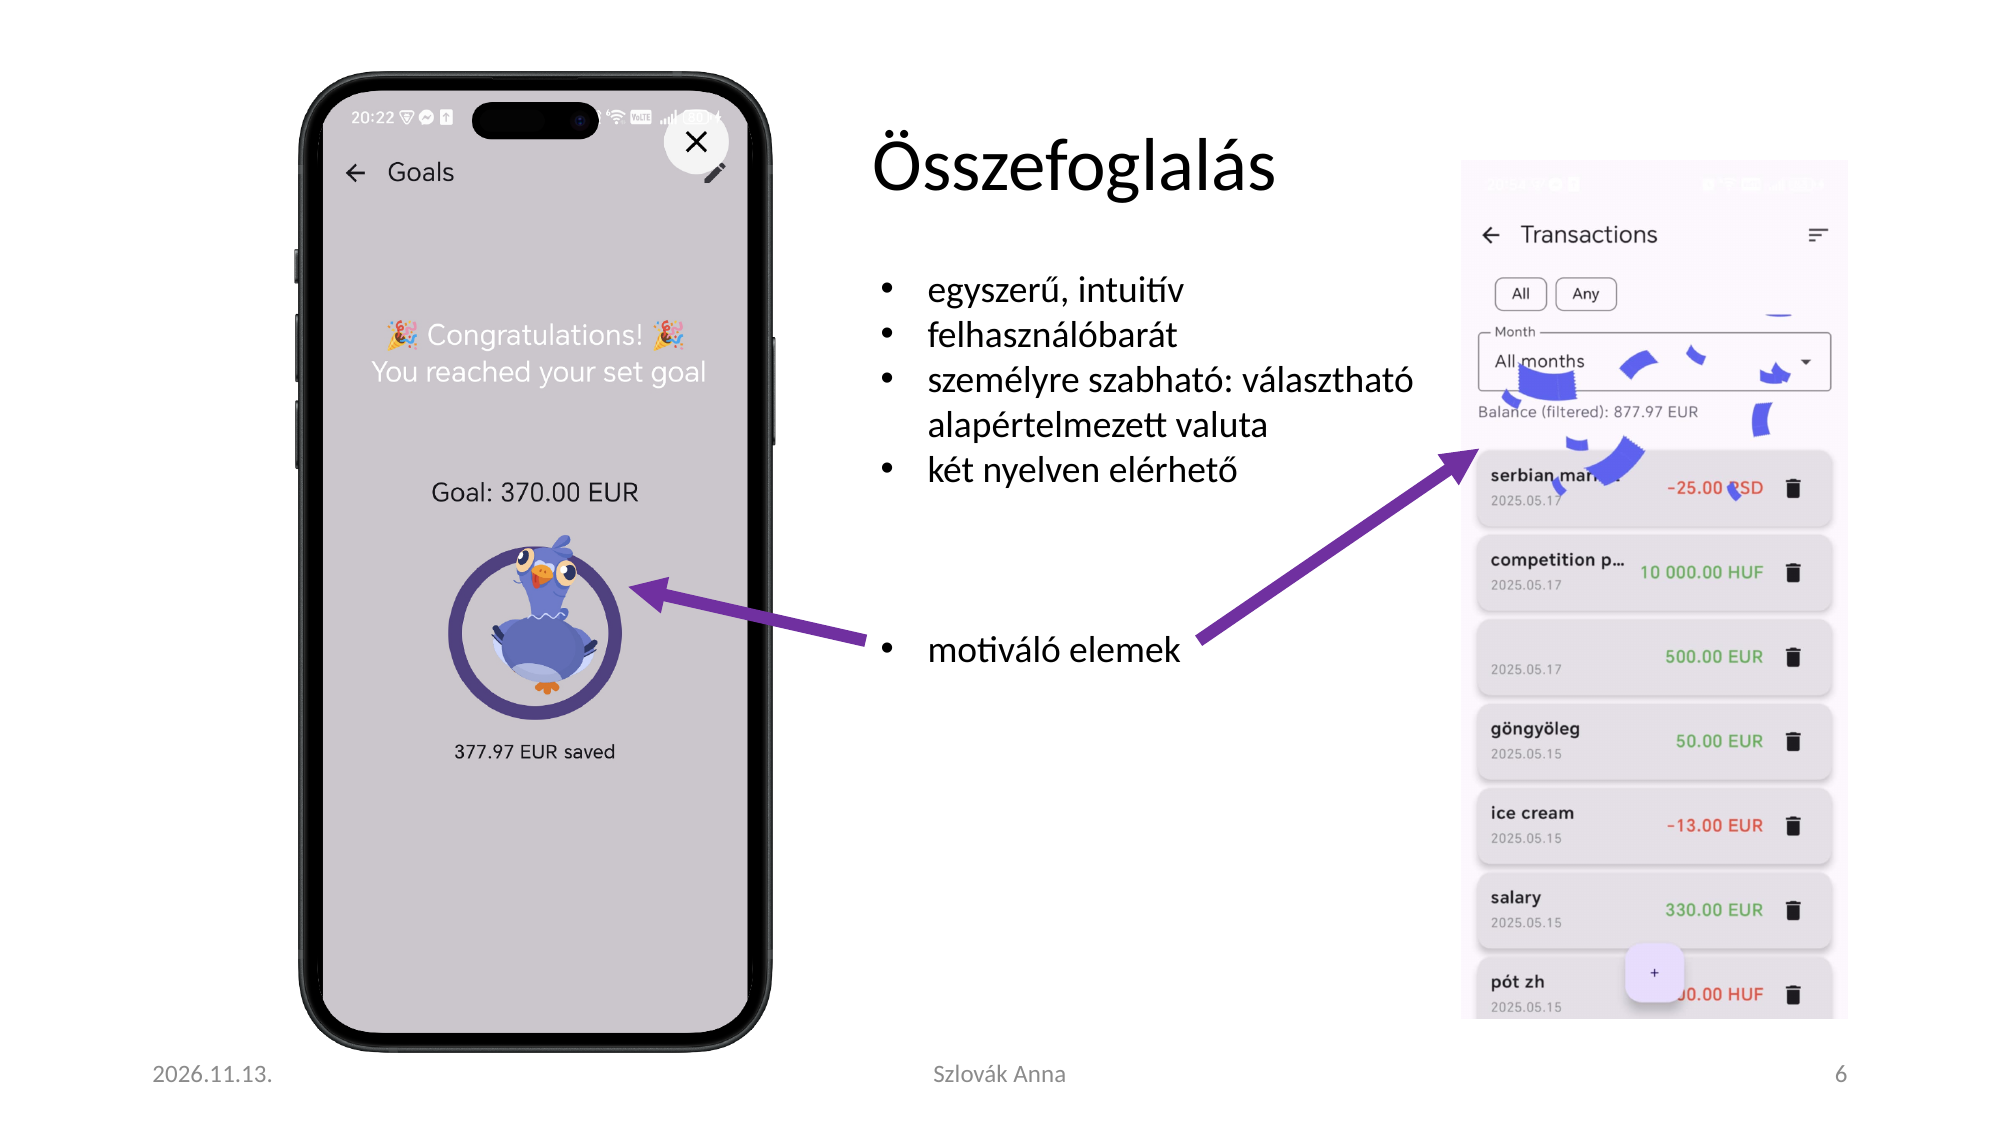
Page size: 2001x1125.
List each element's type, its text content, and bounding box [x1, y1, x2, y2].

slide_number 2025. 05. 17. [137, 1042, 588, 1103]
text_box Összefoglalás [858, 107, 1817, 213]
picture [1460, 160, 1848, 1019]
footer Szlovák Anna [662, 1042, 1338, 1103]
picture [276, 50, 793, 1073]
text_box egyszerű, intuitív felhasználóbarát személyre szabható: választható alapértelmezett valuta két nyelven elérhető motiváló elemek [865, 257, 1460, 678]
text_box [1198, 448, 1480, 641]
slide_number 6 [1412, 1042, 1863, 1103]
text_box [628, 586, 866, 641]
